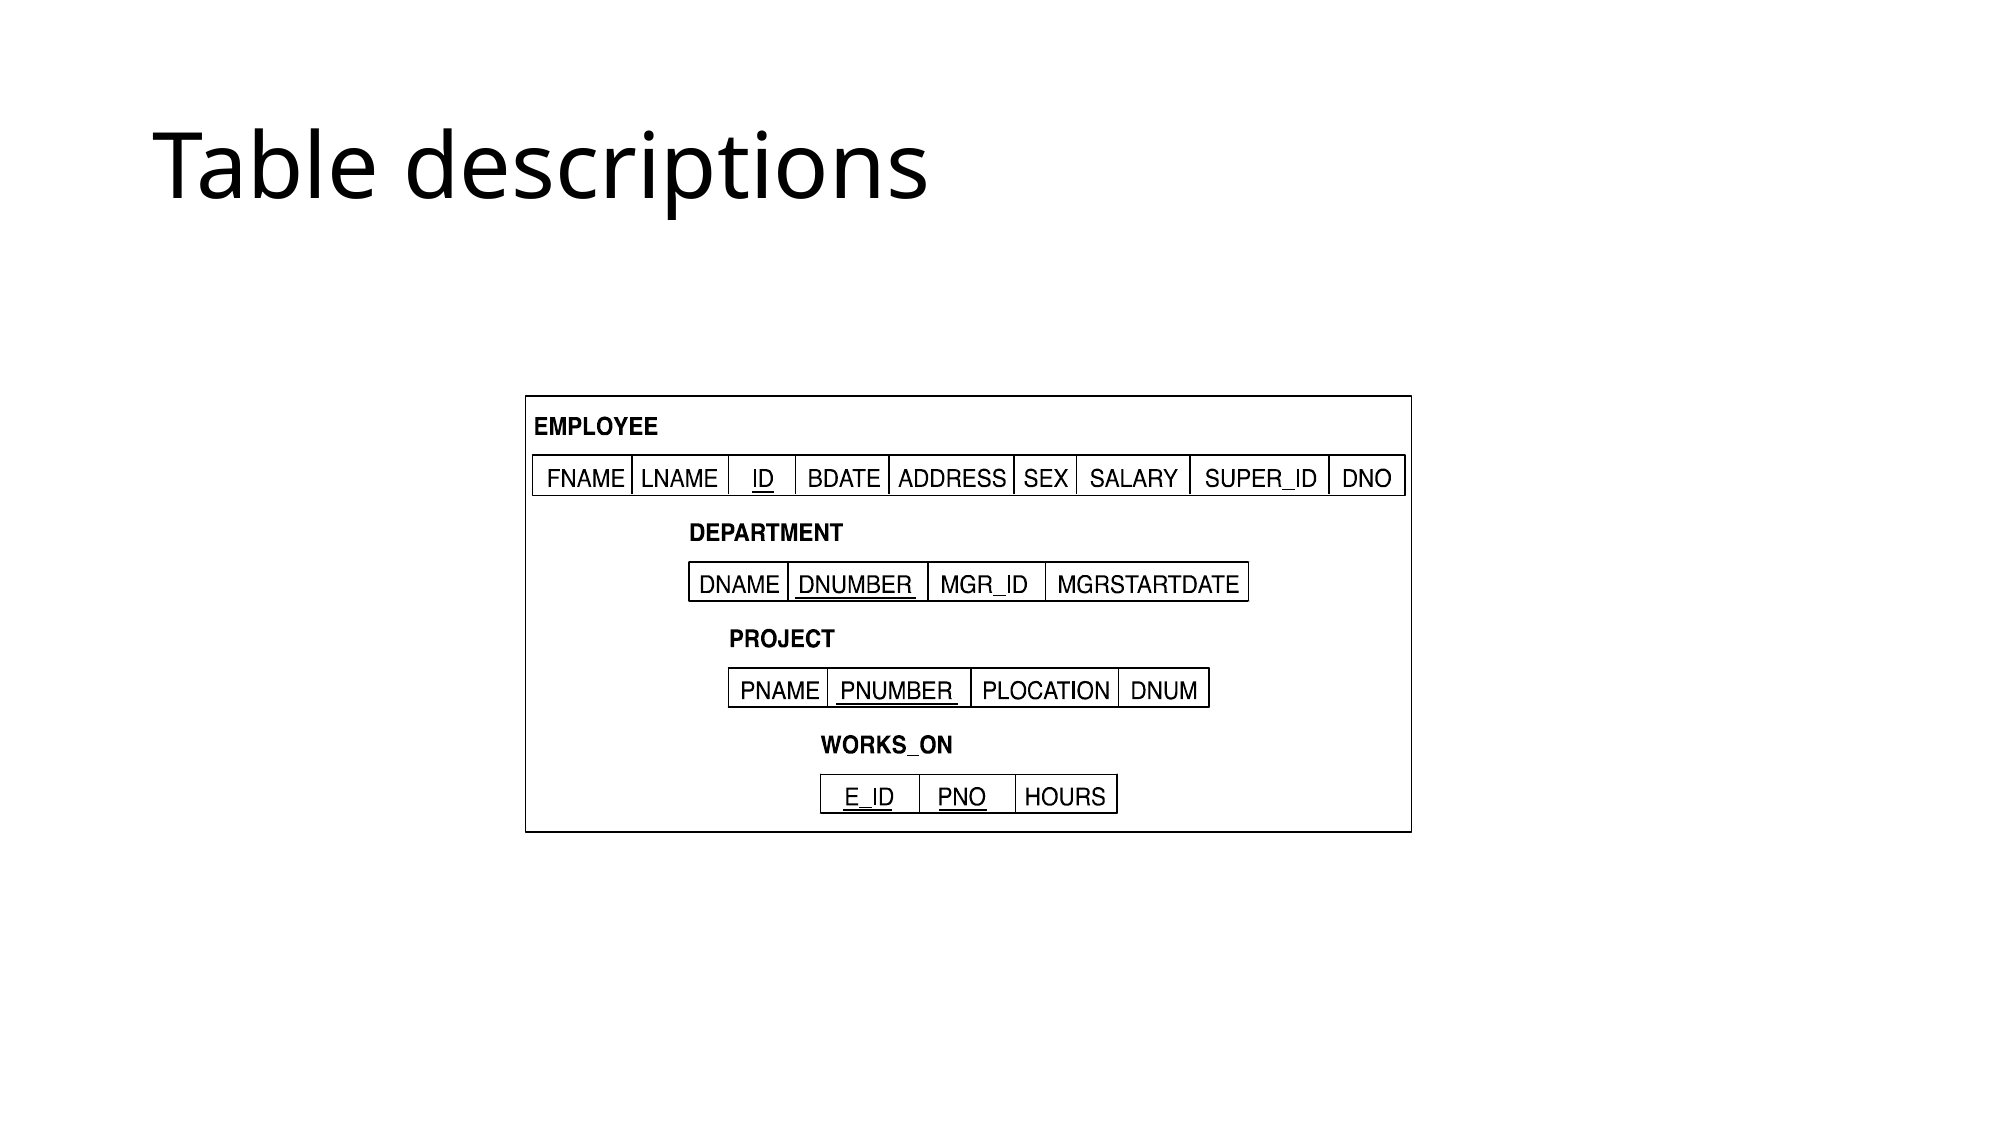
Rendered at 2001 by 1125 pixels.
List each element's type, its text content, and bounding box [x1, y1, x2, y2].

title Table descriptions [137, 59, 1863, 278]
picture [514, 388, 1423, 840]
